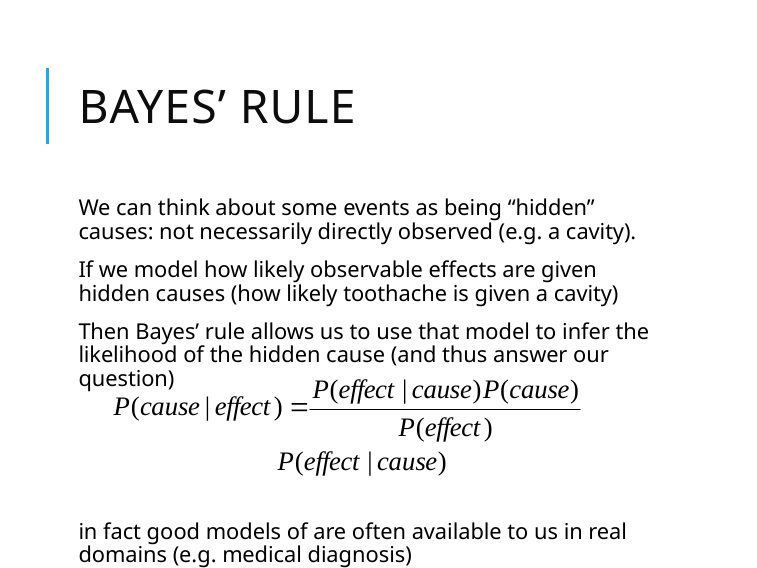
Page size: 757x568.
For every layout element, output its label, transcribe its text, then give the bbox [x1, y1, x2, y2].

list We can think about some events as being “hidden” causes: not necessarily directly observed (e.g. a cavity). If we model how likely observable effects are given hidden causes (how likely toothache is given a cavity) Then Bayes’ rule allows us to use that model to infer the likelihood of the hidden cause (and thus answer our question) in fact good models of are often available to us in real domains (e.g. medical diagnosis) [63, 189, 667, 523]
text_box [108, 373, 586, 482]
title Bayes’ rule [63, 48, 667, 173]
